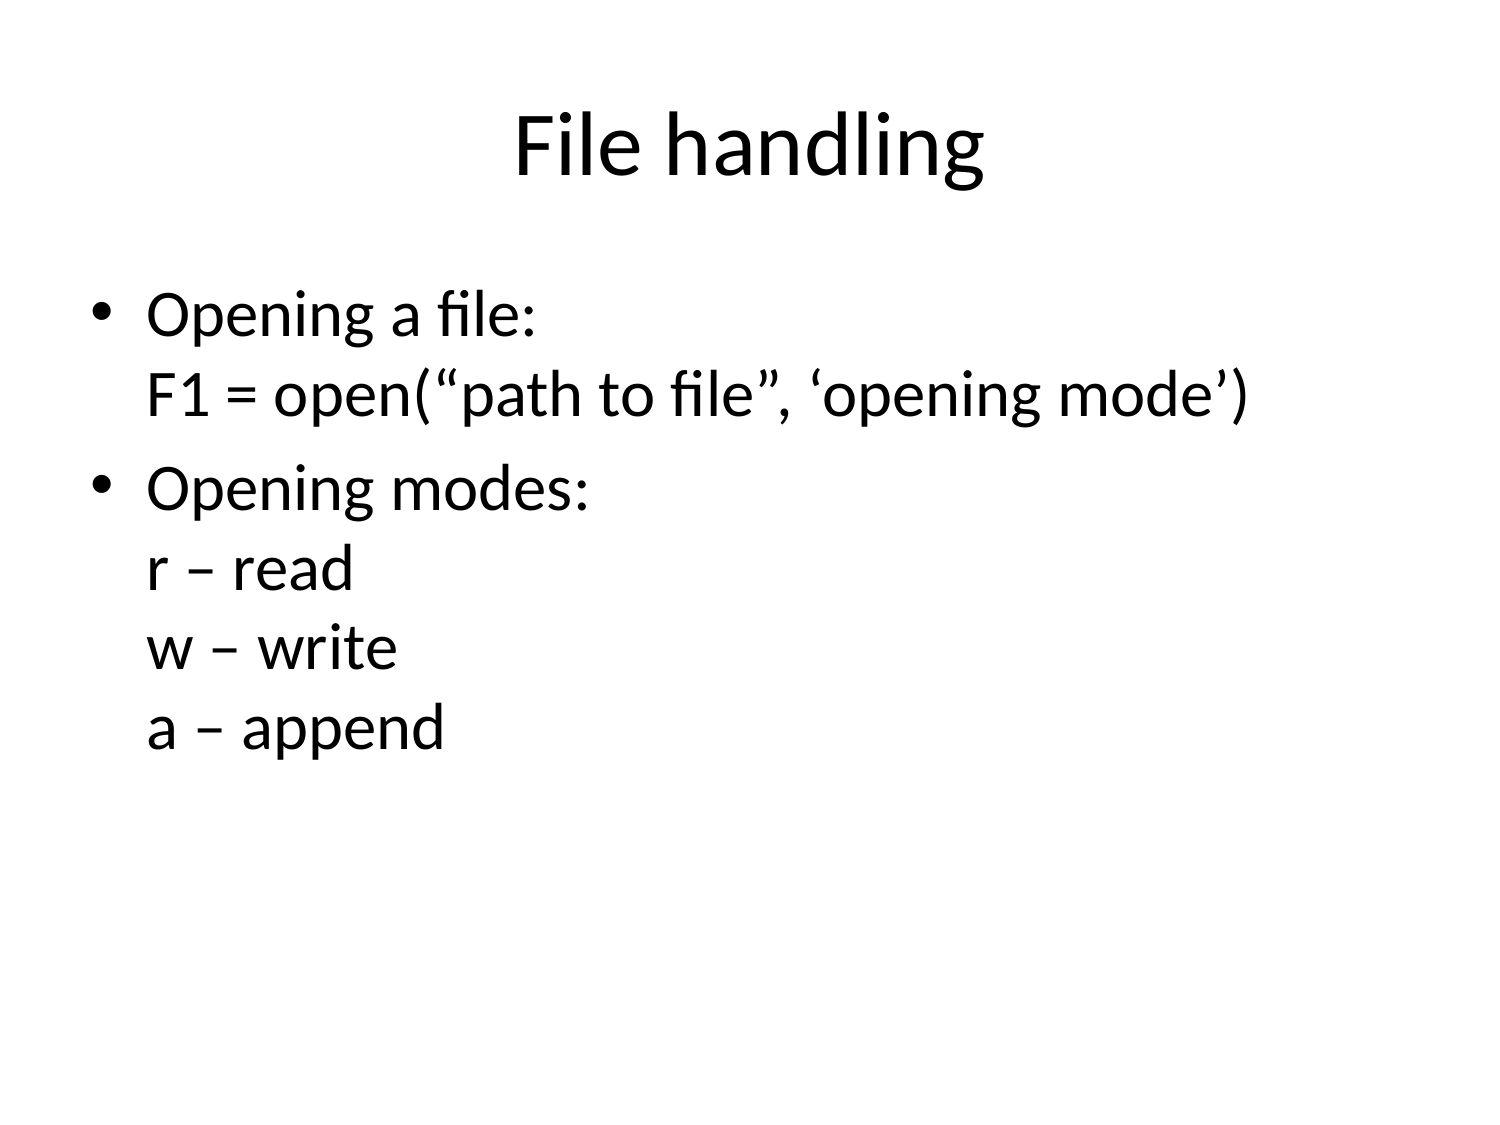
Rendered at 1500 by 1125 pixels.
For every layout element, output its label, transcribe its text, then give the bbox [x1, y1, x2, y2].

title File handling [75, 45, 1425, 233]
list Opening a file: F1 = open(“path to file”, ‘opening mode’) Opening modes: r – read w – write a – append [75, 262, 1425, 1005]
